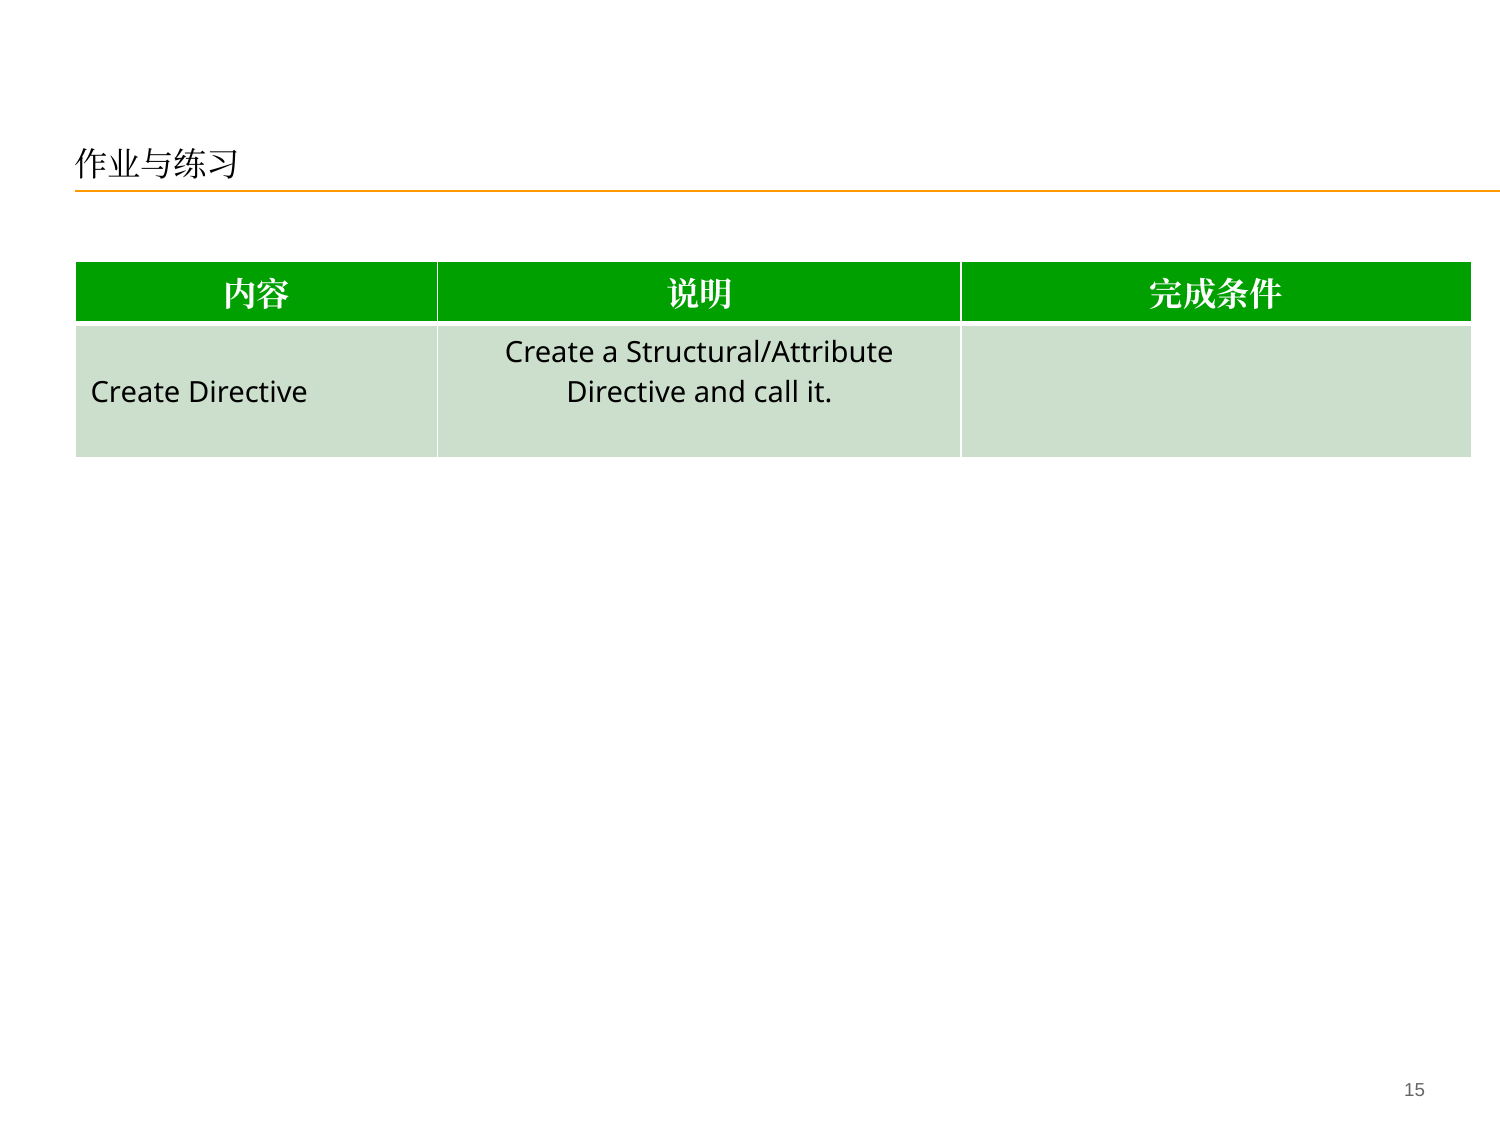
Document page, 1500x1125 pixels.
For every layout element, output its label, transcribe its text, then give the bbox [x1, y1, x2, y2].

title 作业与练习 [74, 56, 1421, 186]
table_cell Create a Structural/Attribute Directive and call it. [438, 326, 960, 457]
table_header 完成条件 [962, 262, 1471, 321]
table_cell [962, 326, 1471, 457]
slide_number 14 [1335, 1078, 1426, 1100]
table_header 说明 [438, 262, 960, 321]
table_cell Create Directive [76, 326, 437, 457]
table_header 内容 [76, 262, 437, 321]
